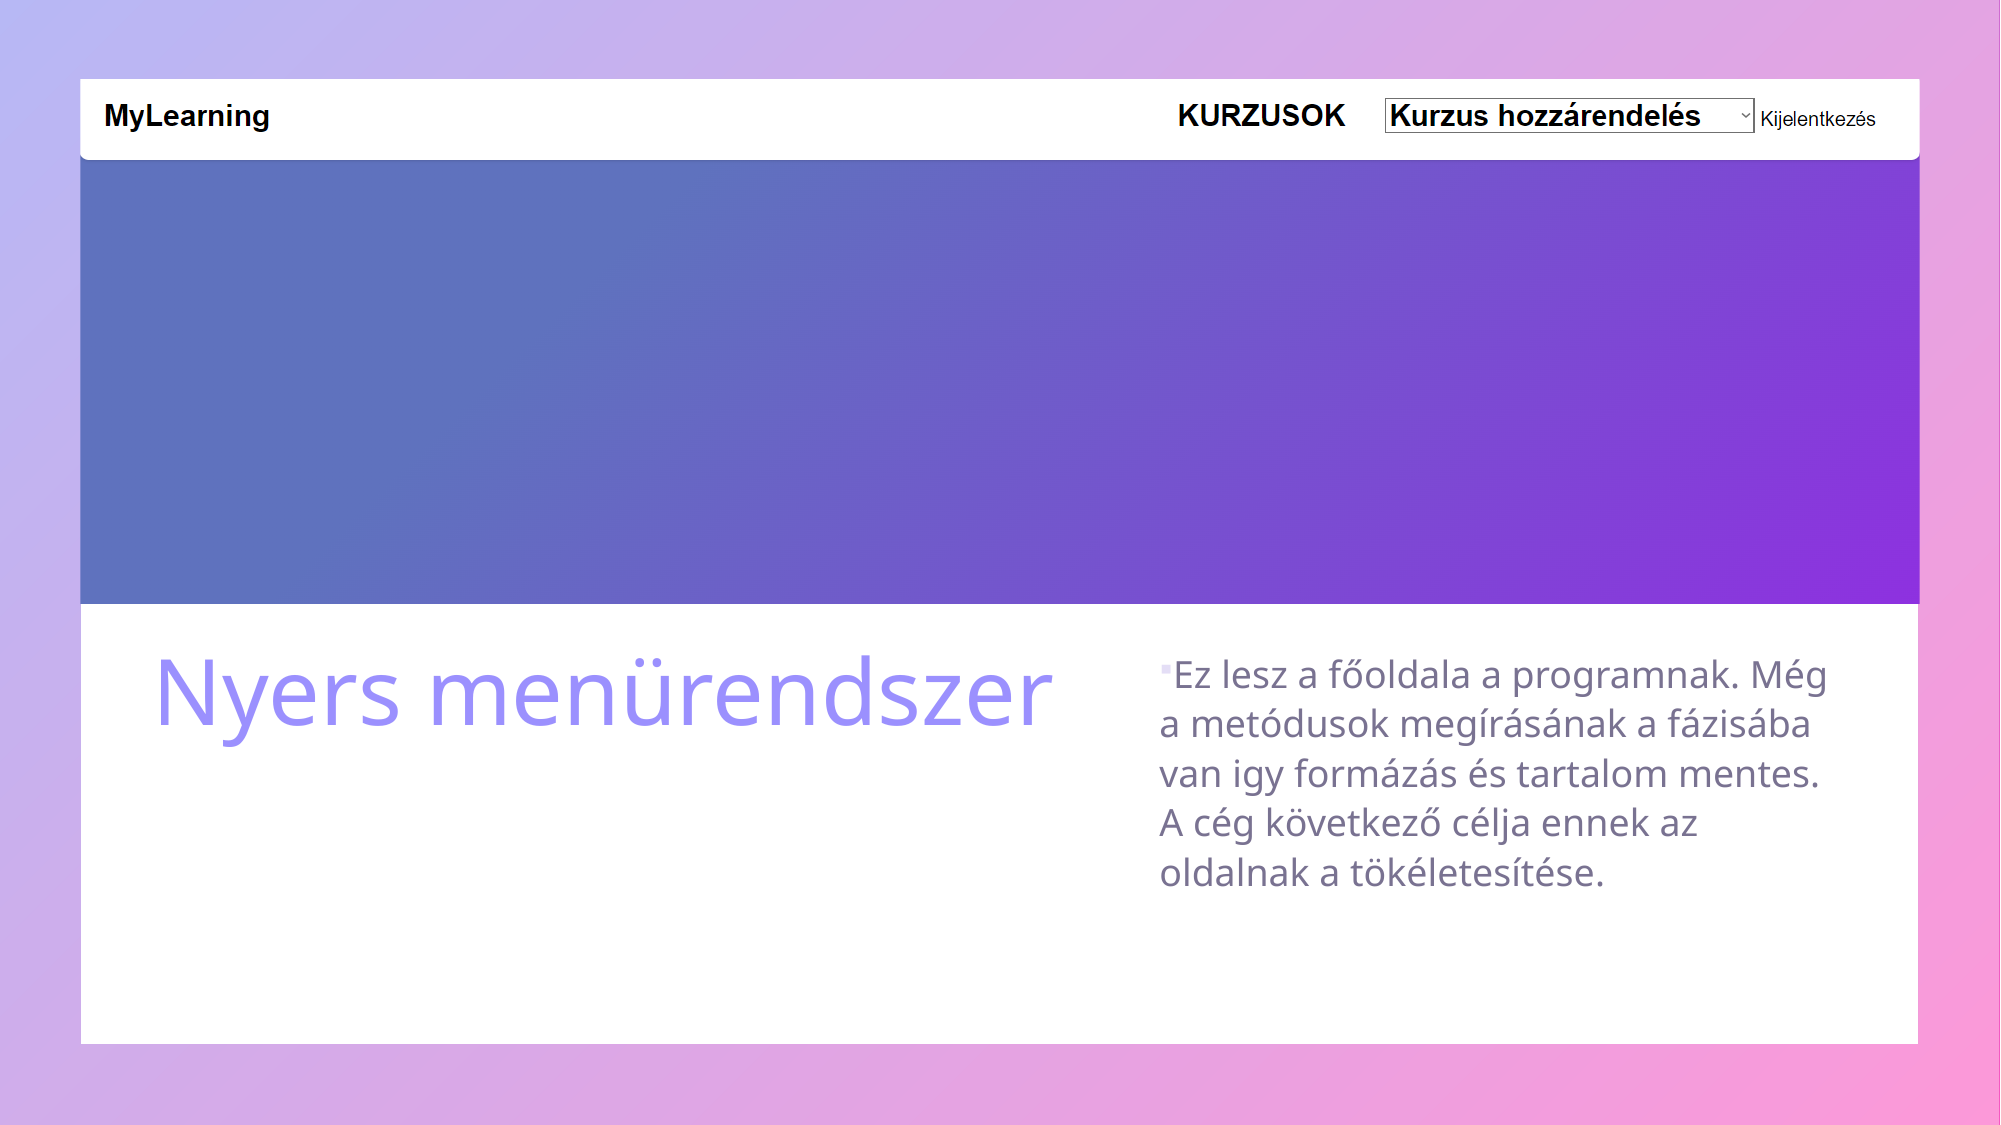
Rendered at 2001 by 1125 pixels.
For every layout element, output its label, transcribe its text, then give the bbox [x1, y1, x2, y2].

text_box [0, 0, 2000, 1125]
list Ez lesz a főoldala a programnak. Még a metódusok megírásának a fázisába van igy formázás és tartalom mentes. A cég következő célja ennek az oldalnak a tökéletesítése. [1144, 638, 1863, 1020]
title Nyers menürendszer [137, 638, 1121, 1020]
picture [80, 79, 1920, 604]
text_box [82, 604, 1918, 1043]
